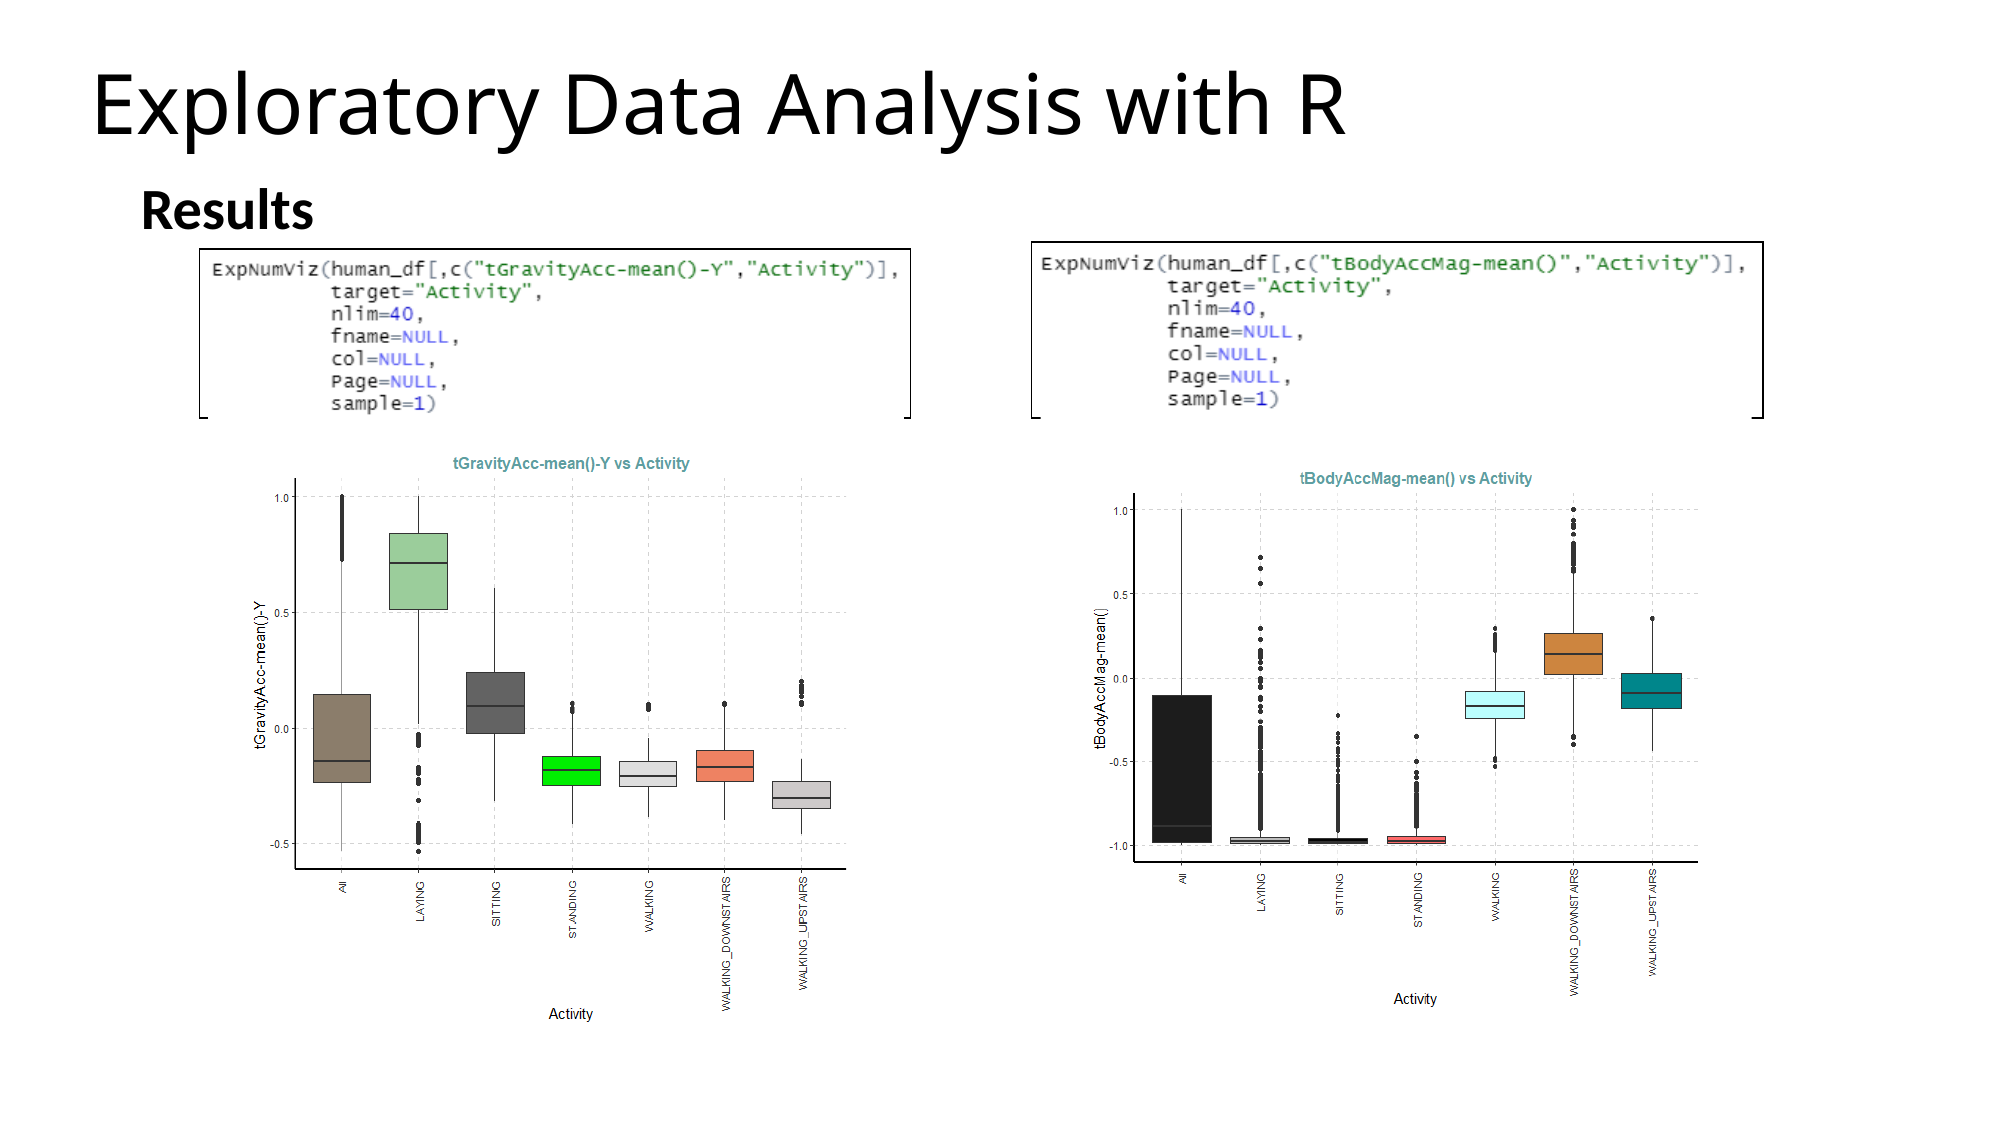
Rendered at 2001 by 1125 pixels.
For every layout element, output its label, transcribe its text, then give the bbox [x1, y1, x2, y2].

picture [208, 255, 904, 419]
picture [1040, 249, 1752, 419]
text_box [1031, 242, 1763, 418]
picture [248, 450, 847, 1025]
text_box [199, 249, 911, 419]
text_box Results [126, 163, 1792, 249]
picture [1092, 464, 1702, 1011]
text_box Exploratory Data Analysis with R [75, 55, 1905, 147]
